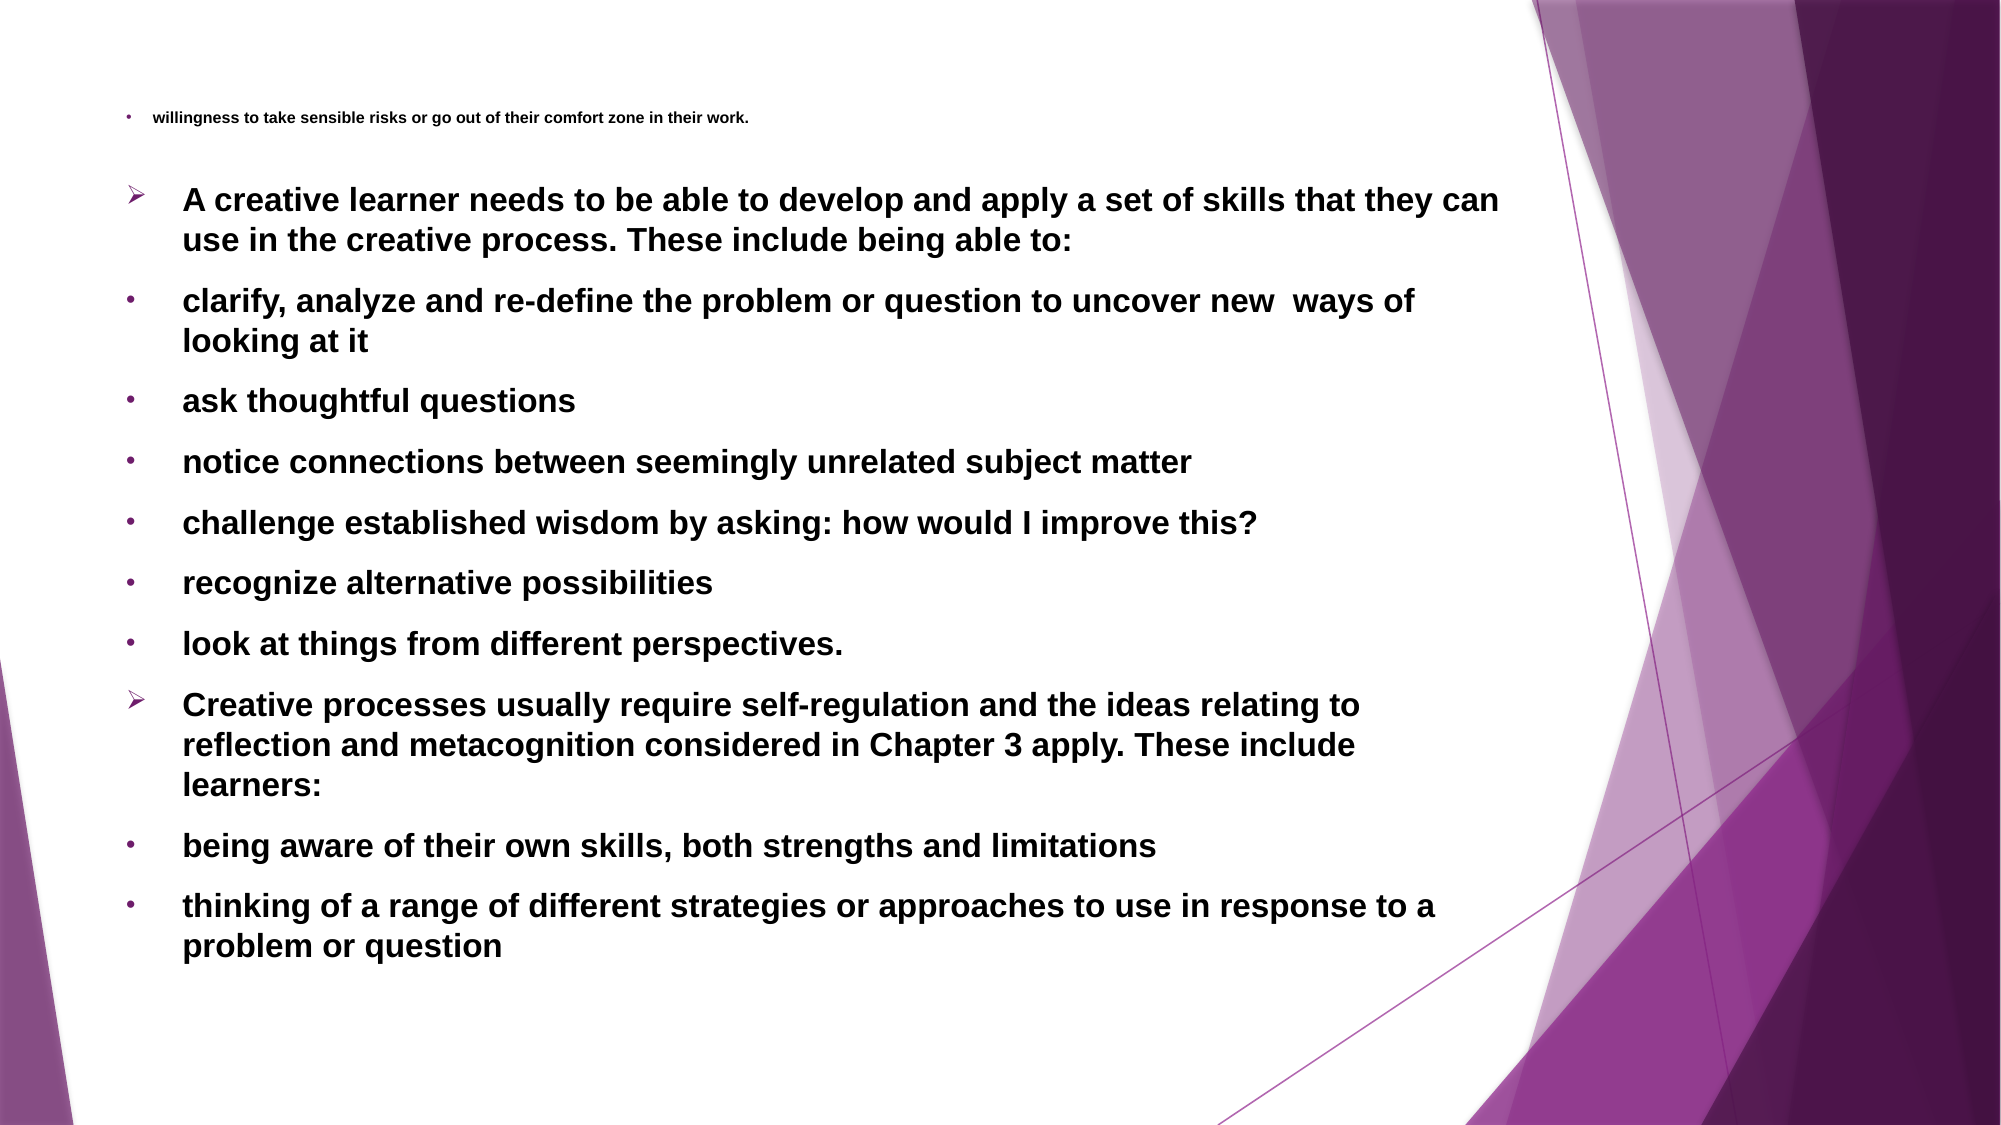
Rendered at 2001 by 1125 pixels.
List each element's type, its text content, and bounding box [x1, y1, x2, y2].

title willingness to take sensible risks or go out of their comfort zone in their work. [111, 99, 1522, 170]
list A creative learner needs to be able to develop and apply a set of skills that they can use in the creative process. These include being able to: clarify, analyze and re-define the problem or question to uncover new ways of looking at it ask thoughtful questions notice connections between seemingly unrelated subject matter challenge established wisdom by asking: how would I improve this? recognize alternative possibilities look at things from different perspectives. Creative processes usually require self-regulation and the ideas relating to reflection and metacognition considered in Chapter 3 apply. These include learners: being aware of their own skills, both strengths and limitations thinking of a range of different strategies or approaches to use in response to a problem or question [111, 170, 1522, 992]
